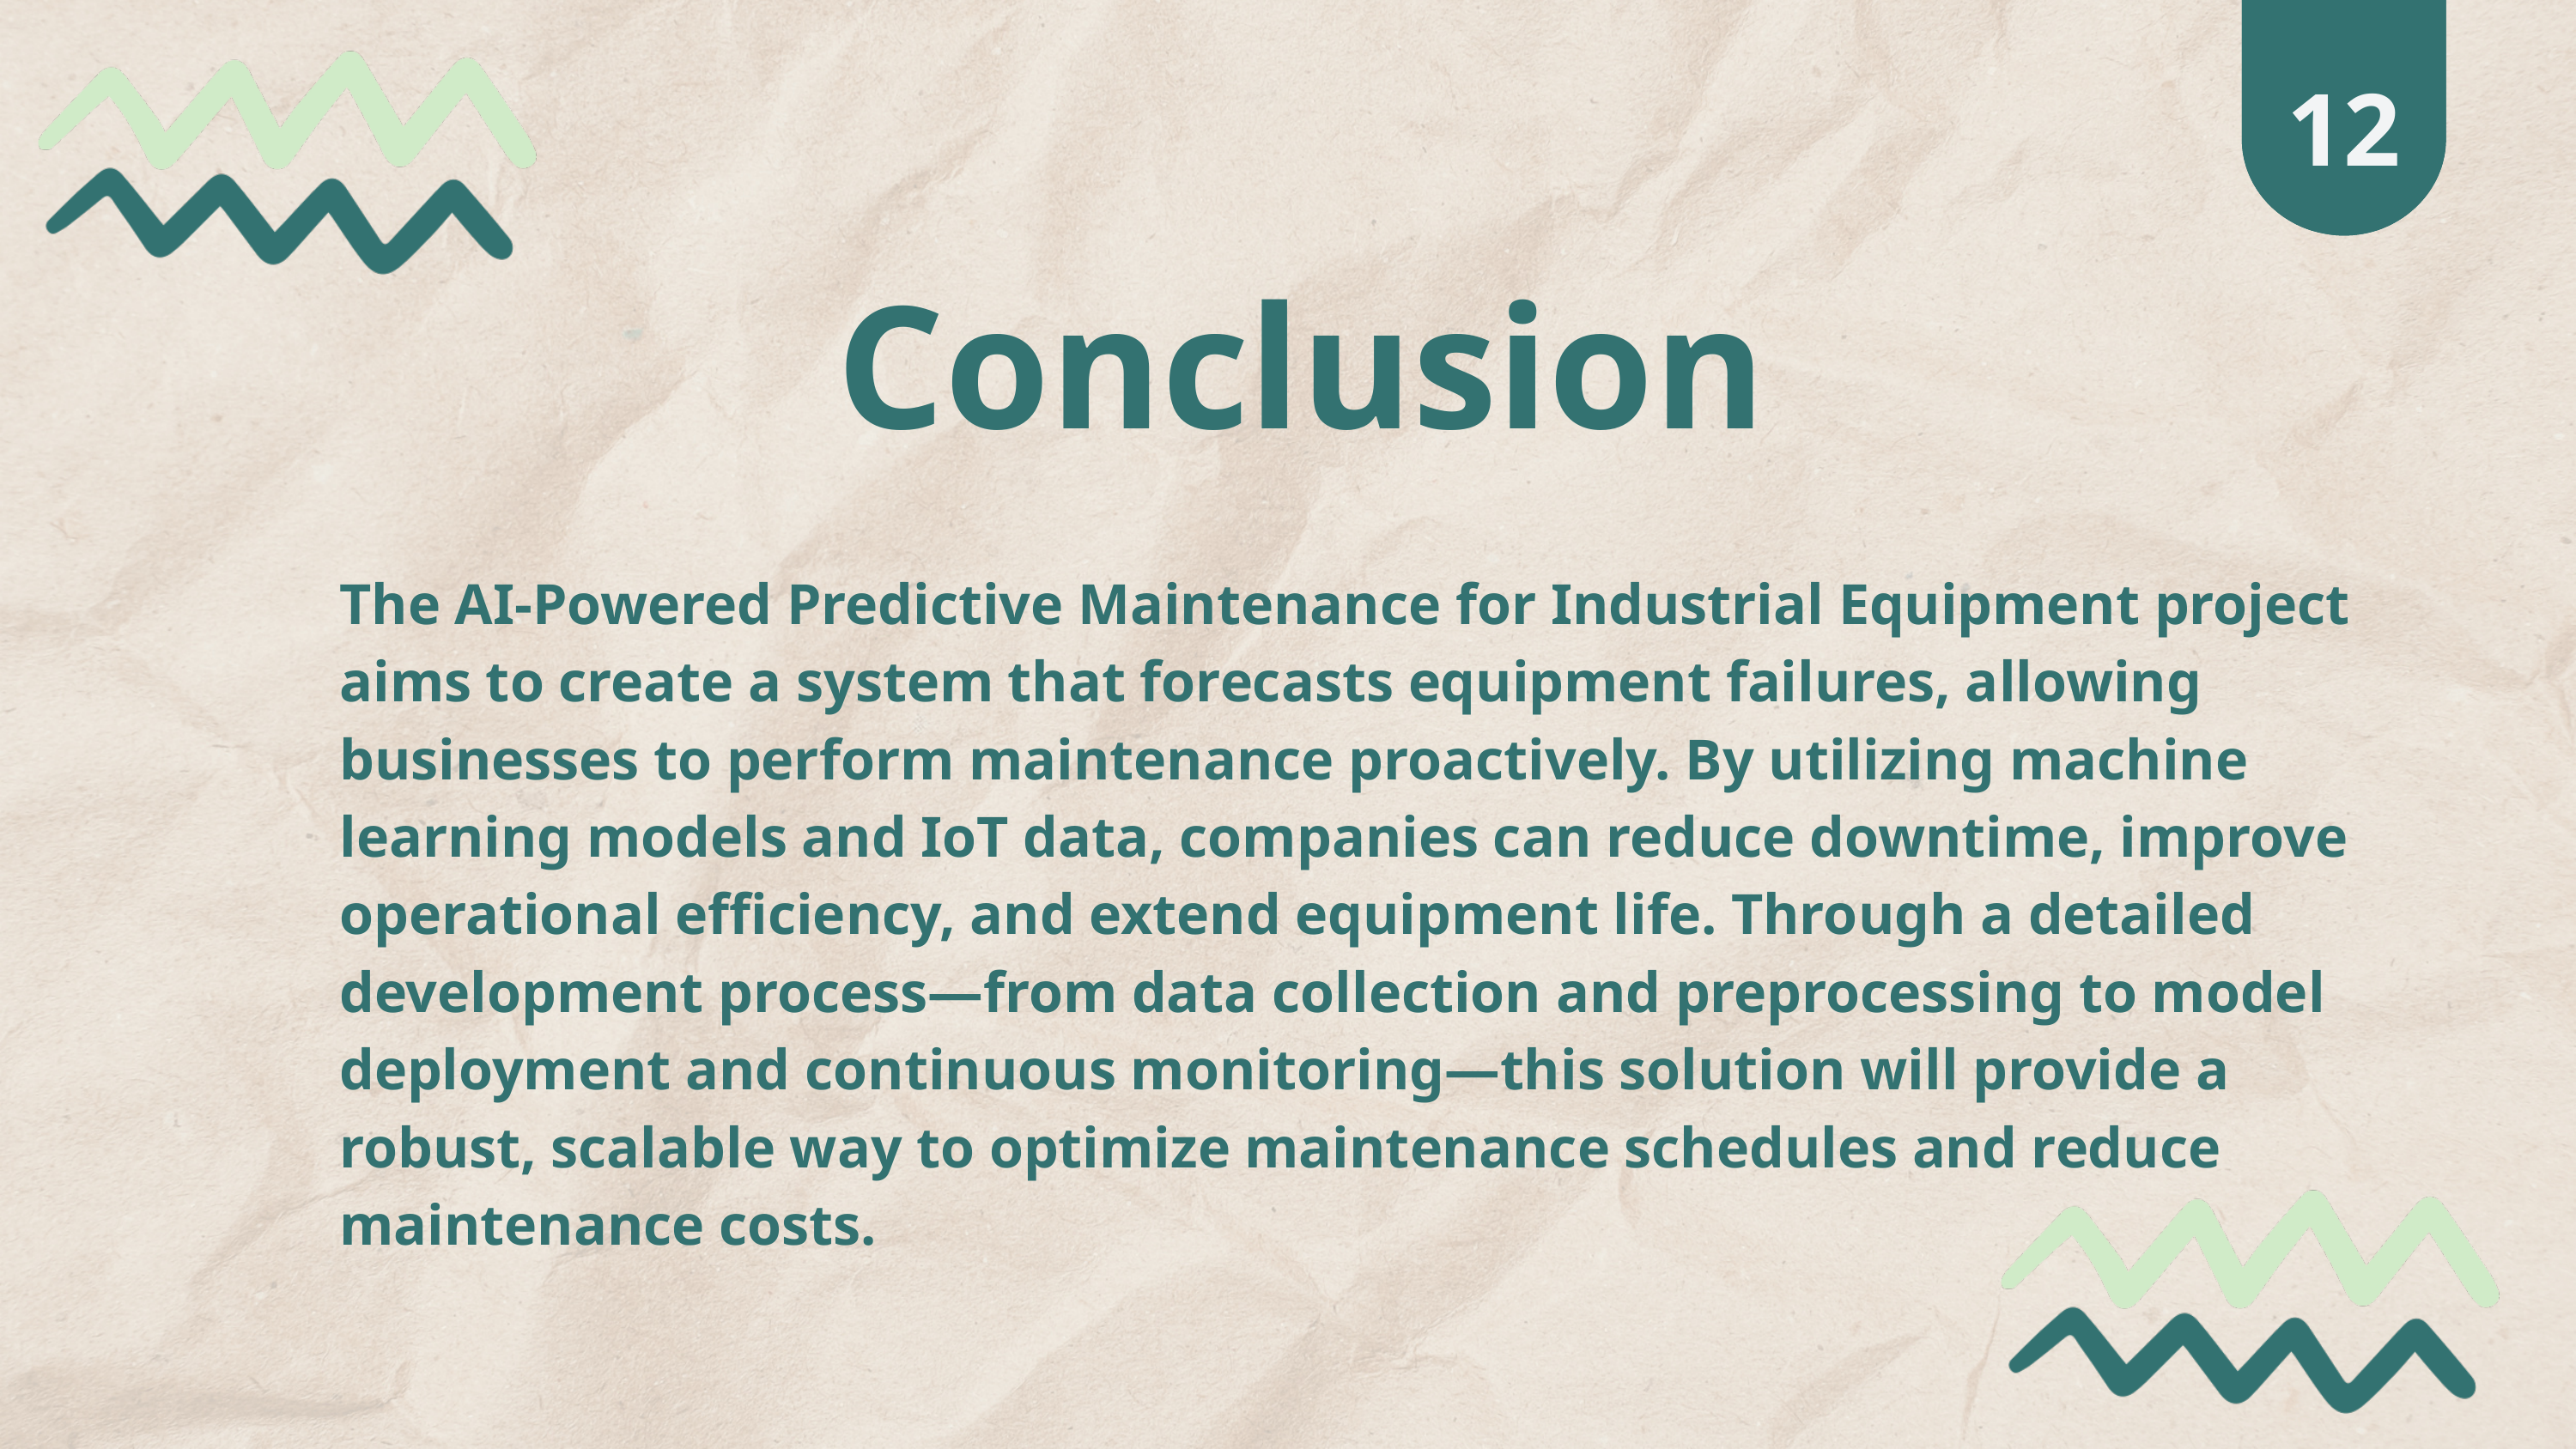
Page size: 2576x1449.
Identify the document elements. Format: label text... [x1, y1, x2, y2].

text_box [38, 48, 538, 281]
text_box [2001, 1187, 2501, 1420]
text_box The AI-Powered Predictive Maintenance for Industrial Equipment project aims to create a system that forecasts equipment failures, allowing businesses to perform maintenance proactively. By utilizing machine learning models and IoT data, companies can reduce downtime, improve operational efficiency, and extend equipment life. Through a detailed development process—from data collection and preprocessing to model deployment and continuous monitoring—this solution will provide a robust, scalable way to optimize maintenance schedules and reduce maintenance costs. [339, 557, 2360, 1257]
text_box Conclusion [689, 224, 1914, 464]
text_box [2233, 0, 2455, 236]
text_box [0, 0, 2576, 1449]
